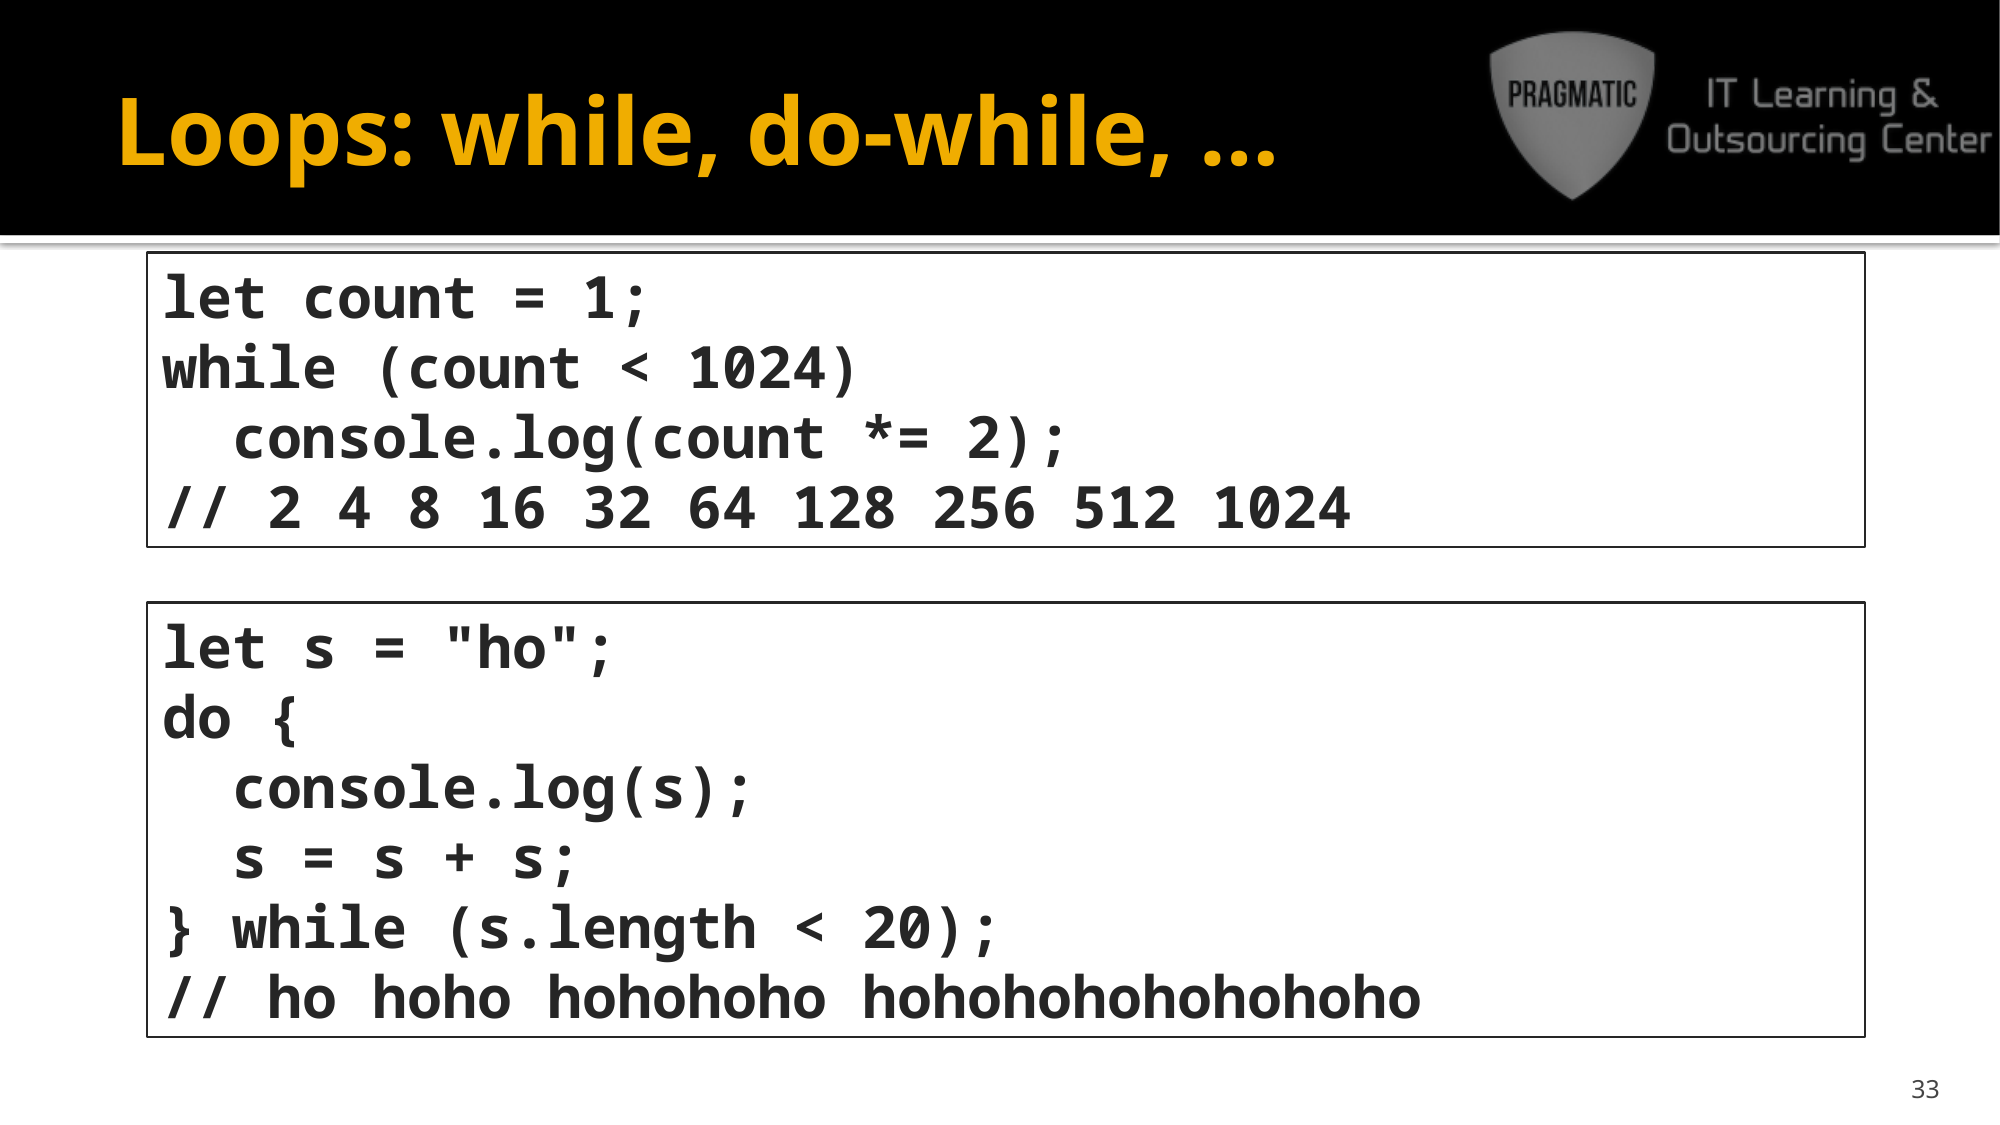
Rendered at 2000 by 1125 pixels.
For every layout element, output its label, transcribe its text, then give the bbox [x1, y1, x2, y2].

text_box let s = "ho"; do { console.log(s); s = s + s; } while (s.length < 20); // ho hoho hohohoho hohohohohohohoho [147, 602, 1866, 1038]
slide_number 33 [1794, 1062, 1955, 1108]
title Loops: while, do-while, … [99, 25, 1475, 231]
text_box let count = 1; while (count < 1024) console.log(count *= 2); // 2 4 8 16 32 64 128 256 512 1024 [147, 252, 1866, 548]
picture [1484, 24, 2000, 207]
